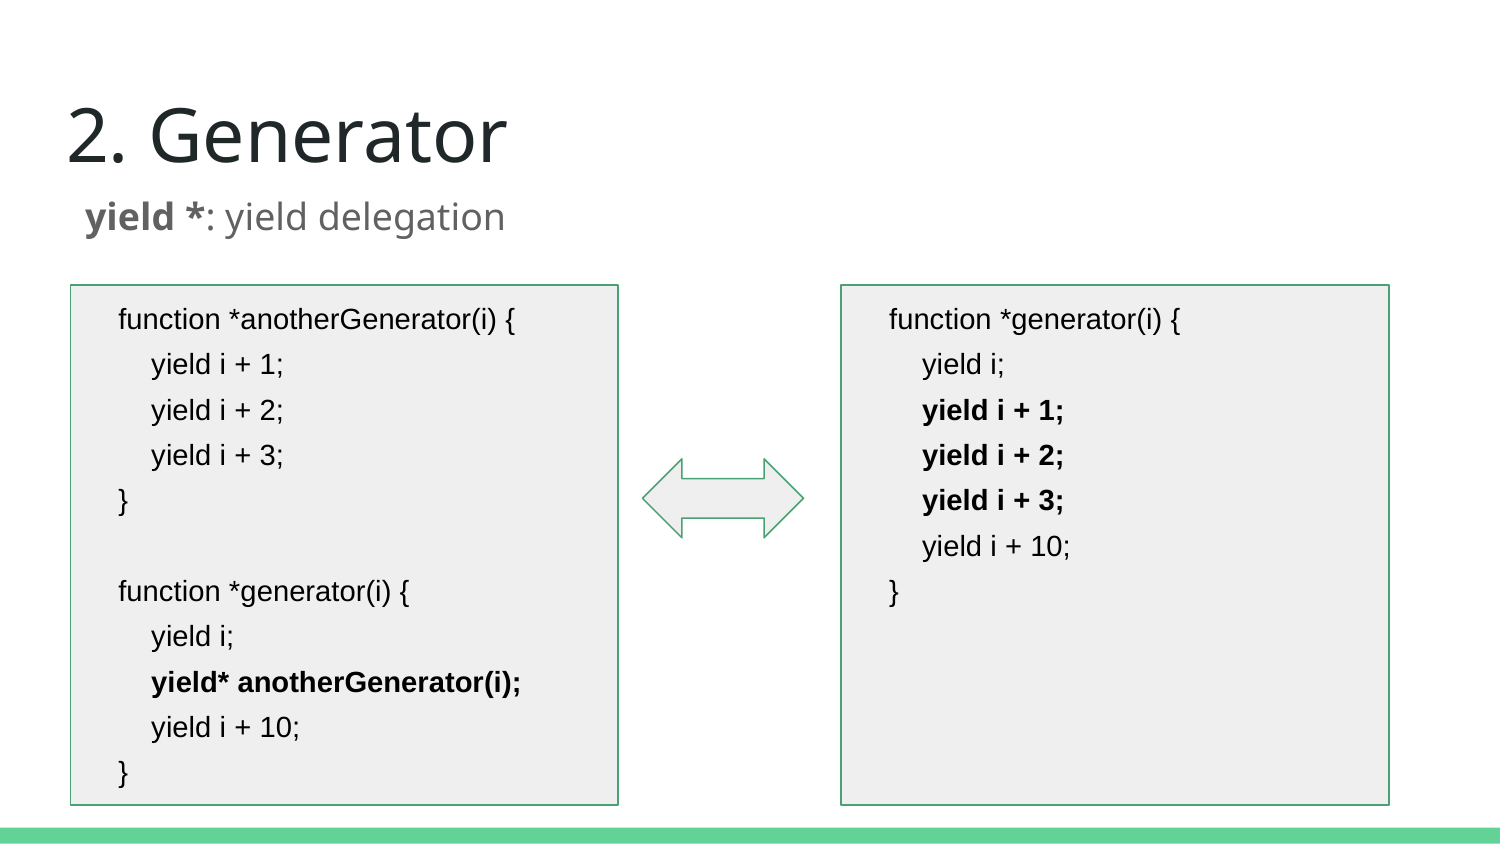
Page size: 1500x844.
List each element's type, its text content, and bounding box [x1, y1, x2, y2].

text_box function *generator(i) { yield i; yield i + 1; yield i + 2; yield i + 3; yield i + 10; } [841, 285, 1389, 806]
text_box [642, 458, 804, 538]
text_box yield *: yield delegation [70, 177, 1468, 245]
text_box function *anotherGenerator(i) { yield i + 1; yield i + 2; yield i + 3; } function *generator(i) { yield i; yield* anotherGenerator(i); yield i + 10; } [70, 285, 618, 806]
title 2. Generator [51, 72, 1449, 188]
